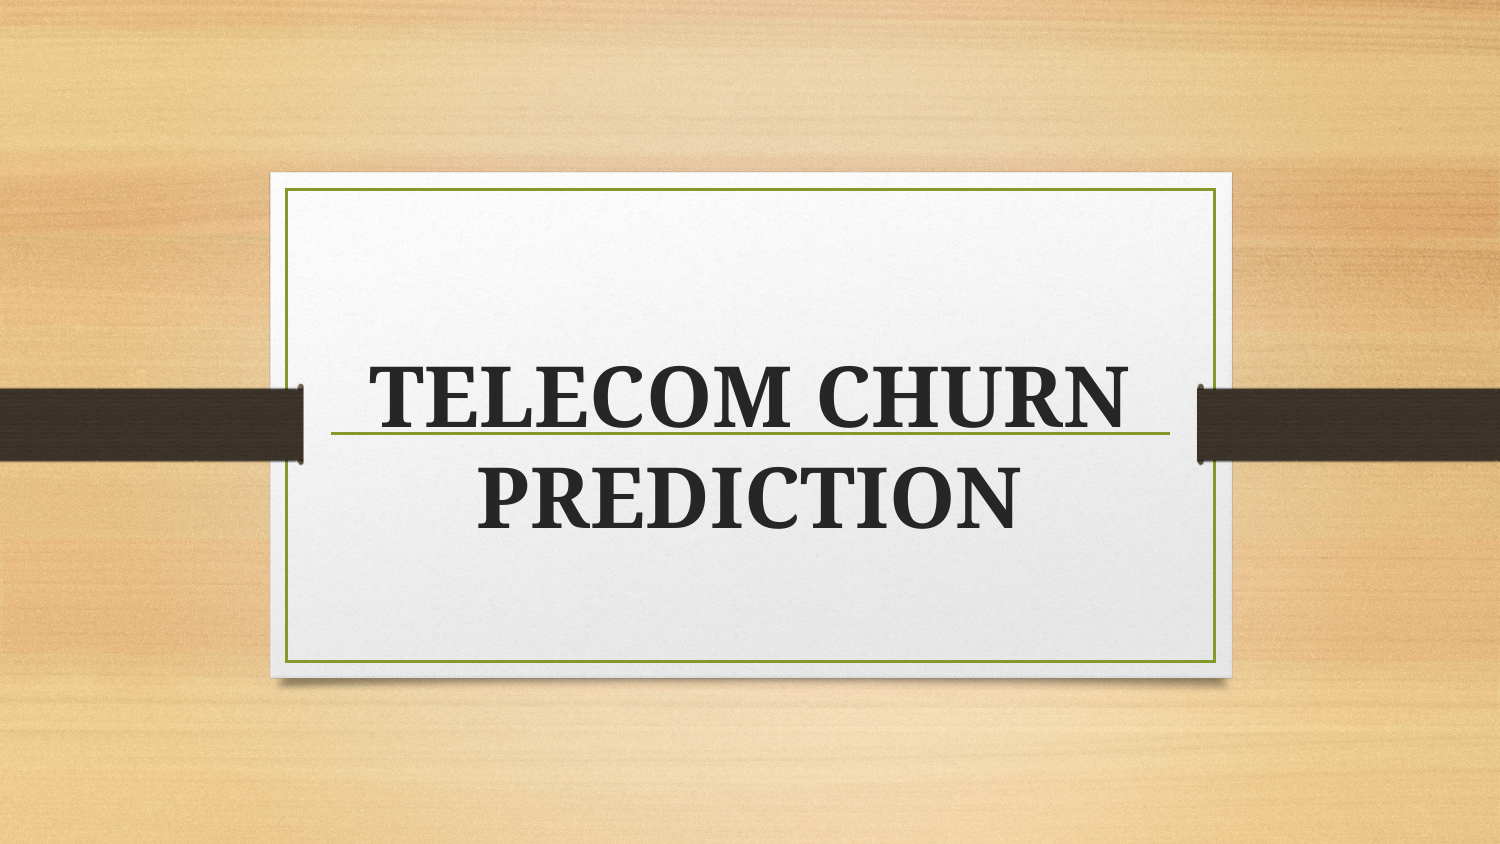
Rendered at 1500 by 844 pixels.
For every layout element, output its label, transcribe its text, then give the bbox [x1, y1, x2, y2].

title TELECOM CHURN PREDICTION [316, 247, 1184, 554]
picture [0, 0, 1500, 844]
